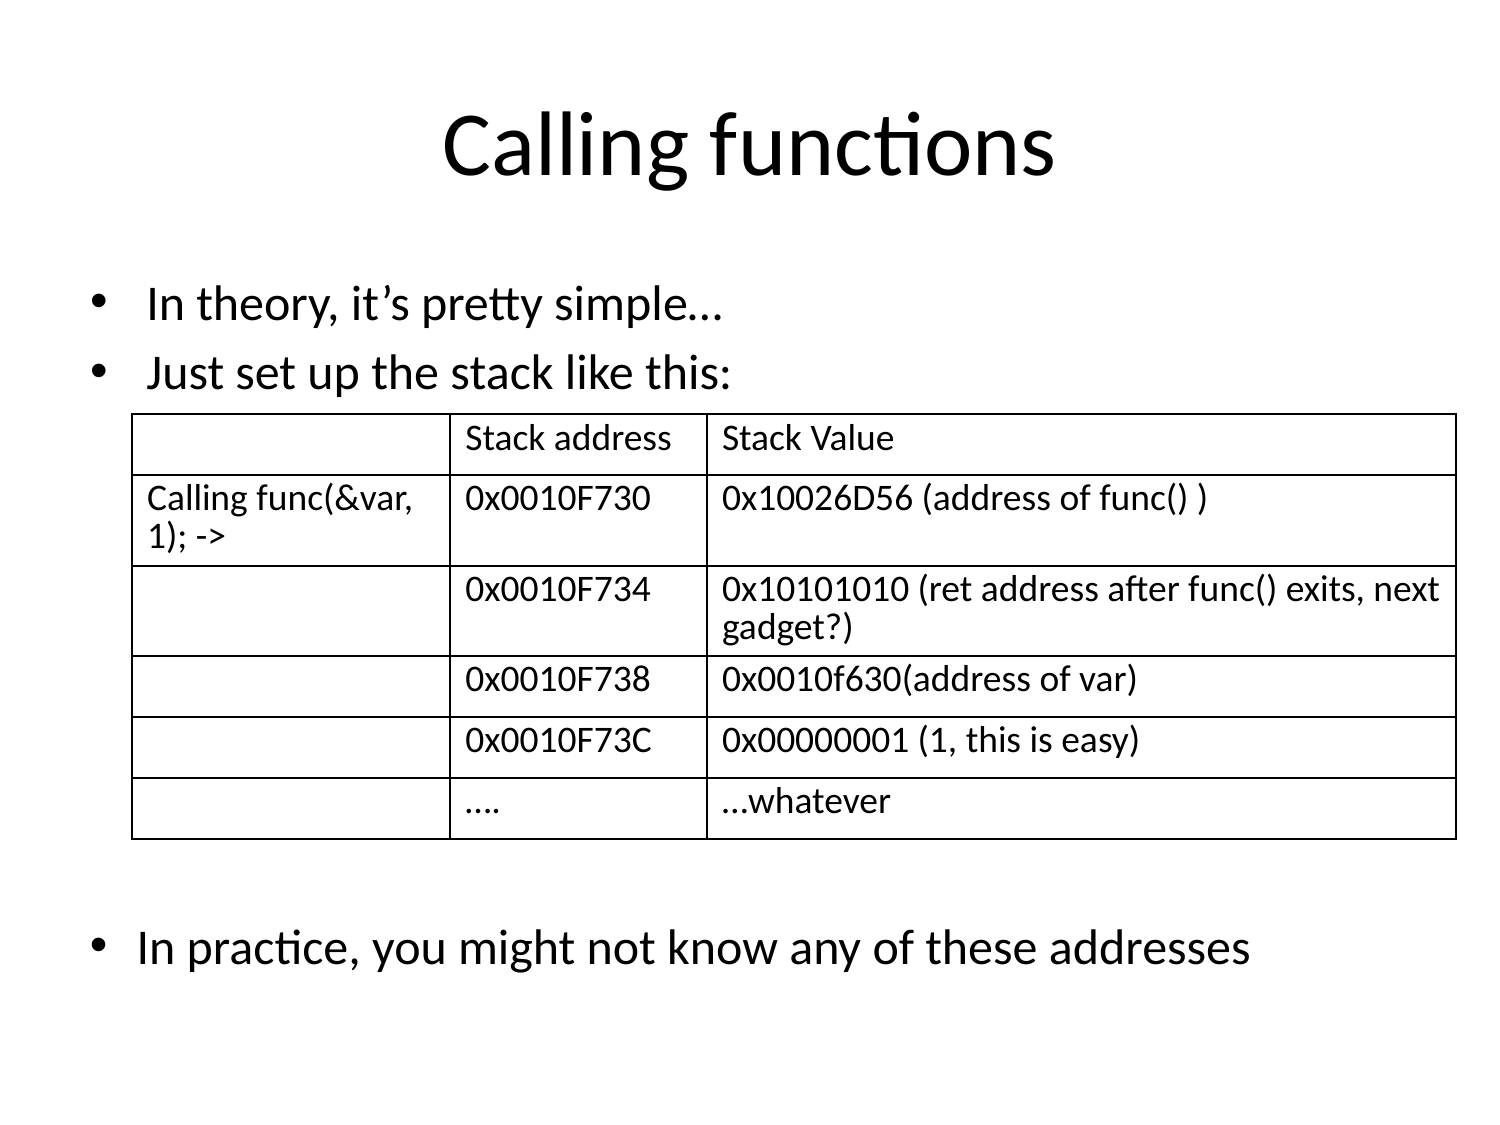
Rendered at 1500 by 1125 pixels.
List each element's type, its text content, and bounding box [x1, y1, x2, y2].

table_cell …. [451, 779, 706, 838]
table_cell 0x0010F73C [451, 718, 706, 777]
table_cell 0x10101010 (ret address after func() exits, next gadget?) [708, 567, 1455, 655]
table_cell …whatever [708, 779, 1455, 838]
title Calling functions [75, 45, 1425, 233]
table_cell [133, 657, 449, 716]
table_header Stack Value [708, 415, 1455, 474]
table_cell 0x00000001 (1, this is easy) [708, 718, 1455, 777]
table_cell 0x10026D56 (address of func() ) [708, 476, 1455, 565]
table_header Stack address [451, 415, 706, 474]
table_cell 0x0010F730 [451, 476, 706, 565]
text_box In practice, you might not know any of these addresses [75, 906, 1383, 982]
table_cell Calling func(&var, 1); -> [133, 476, 449, 565]
table_header [133, 415, 449, 474]
table_cell [133, 779, 449, 838]
table_cell [133, 567, 449, 655]
table_cell [133, 718, 449, 777]
list In theory, it’s pretty simple… Just set up the stack like this: [75, 262, 1425, 455]
table_cell 0x0010f630(address of var) [708, 657, 1455, 716]
table_cell 0x0010F738 [451, 657, 706, 716]
table_cell 0x0010F734 [451, 567, 706, 655]
